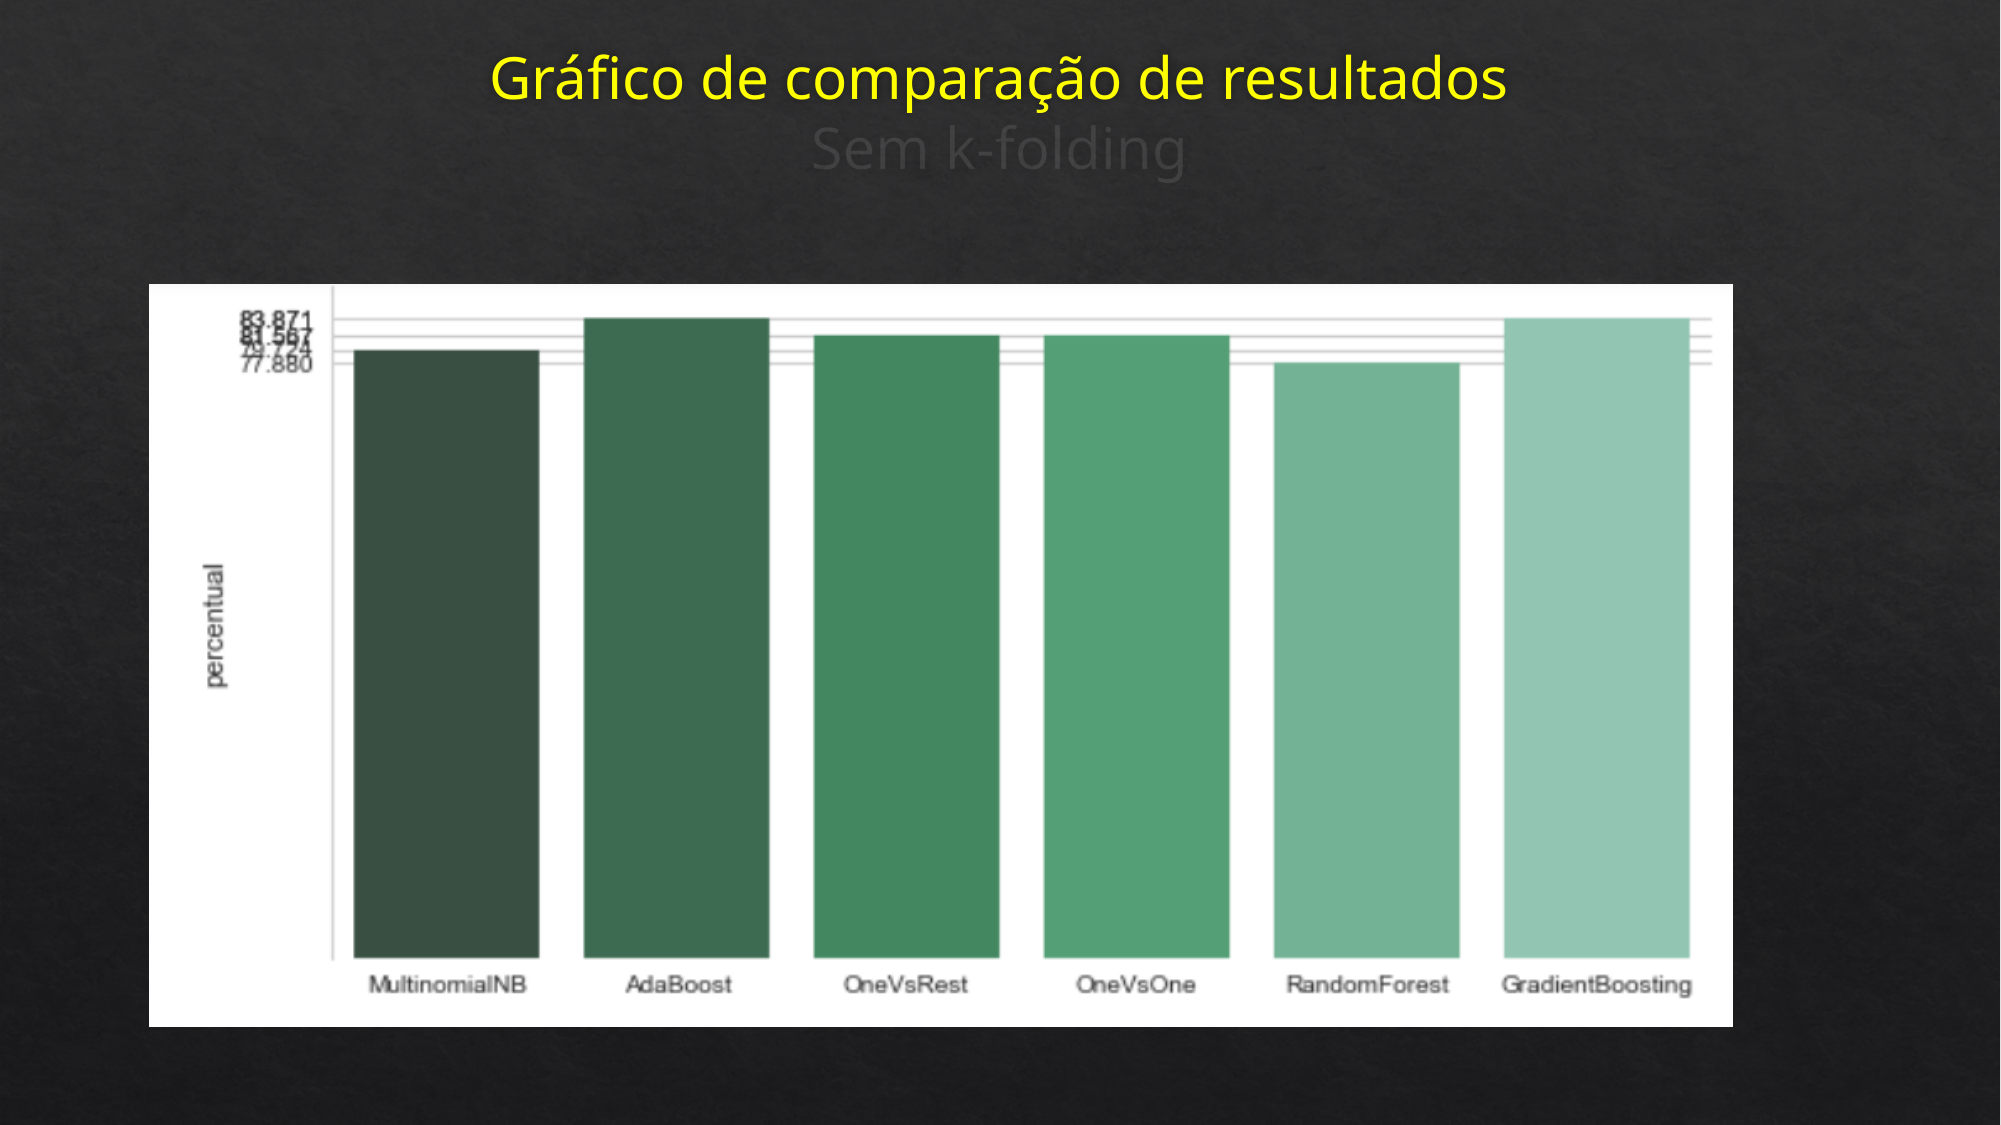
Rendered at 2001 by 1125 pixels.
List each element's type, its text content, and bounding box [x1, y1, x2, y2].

picture [149, 283, 1733, 1028]
title Gráfico de comparação de resultados Sem k-folding [149, 32, 1849, 260]
